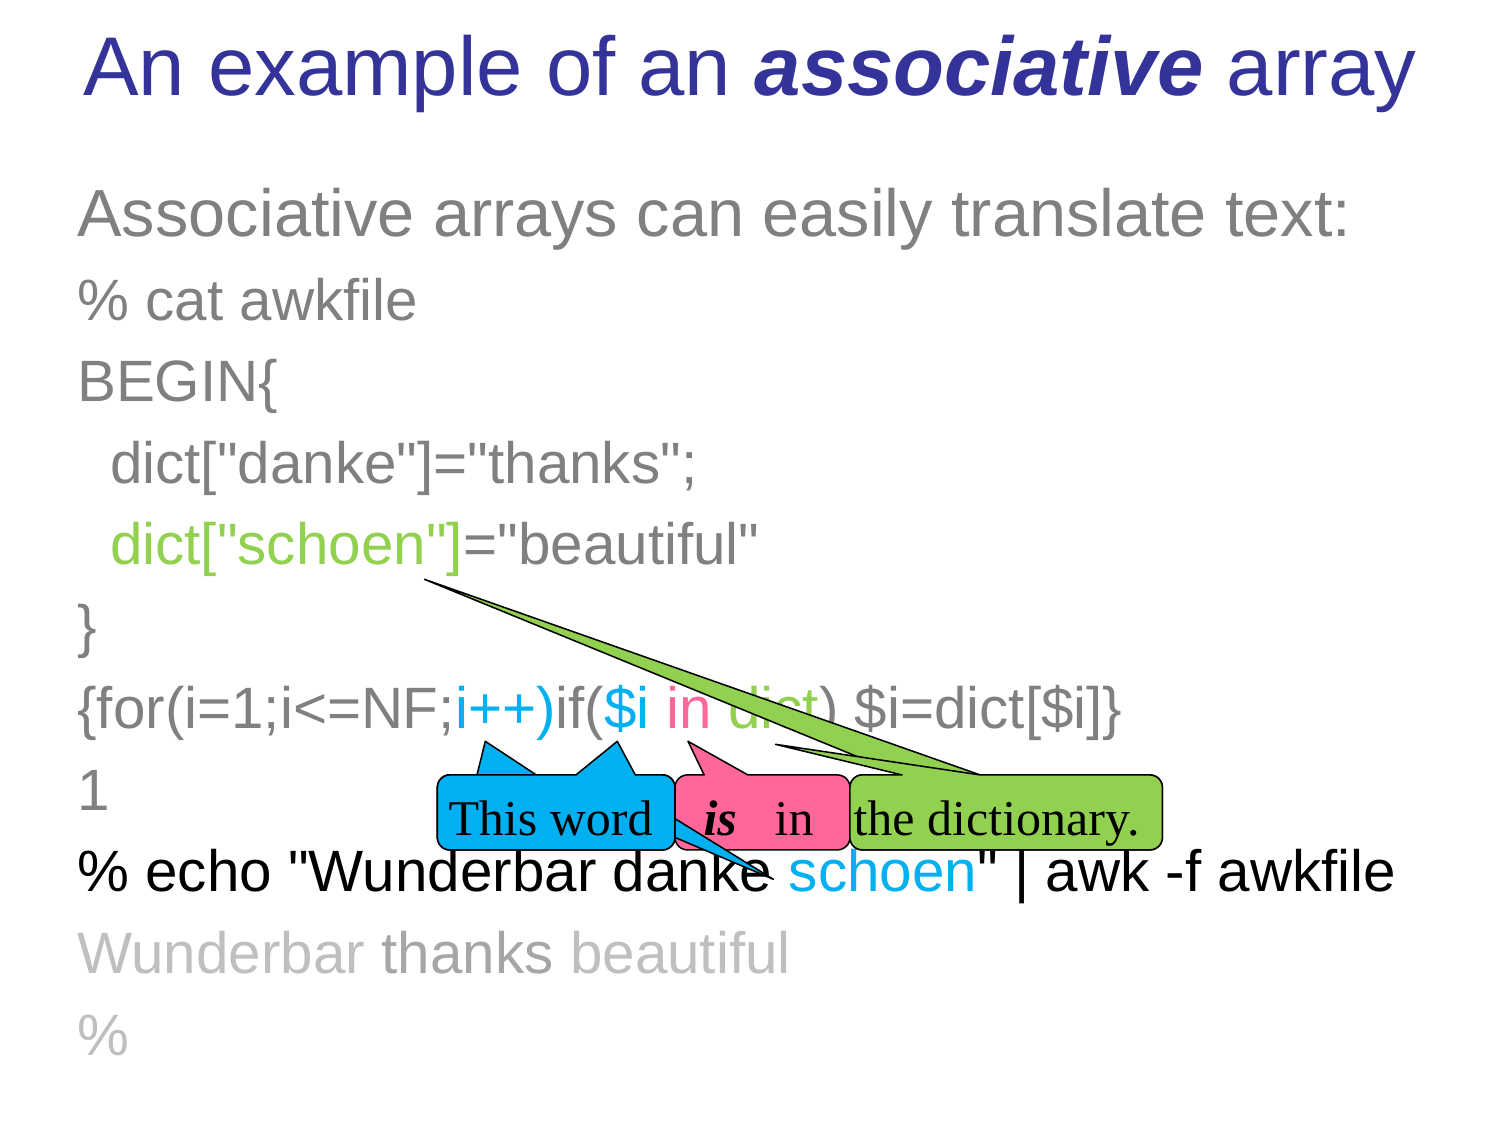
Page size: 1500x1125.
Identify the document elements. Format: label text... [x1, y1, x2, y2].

text_box This word [437, 741, 675, 850]
list Associative arrays can easily translate text: % cat awkfile BEGIN{ dict["danke"]="thanks"; dict["schoen"]="beautiful" } {for(i=1;i<=NF;i++)if($i in dict) $i=dict[$i]} 1 % echo "Wunderbar danke schoen" | awk -f awkfile Wunderbar thanks beautiful % [62, 162, 1451, 1113]
text_box This word [675, 818, 774, 880]
title An example of an associative array [24, 0, 1476, 126]
text_box is in [675, 741, 850, 850]
text_box the dictionary. [424, 579, 978, 774]
text_box This word [477, 741, 535, 774]
text_box the dictionary. [775, 744, 1163, 850]
